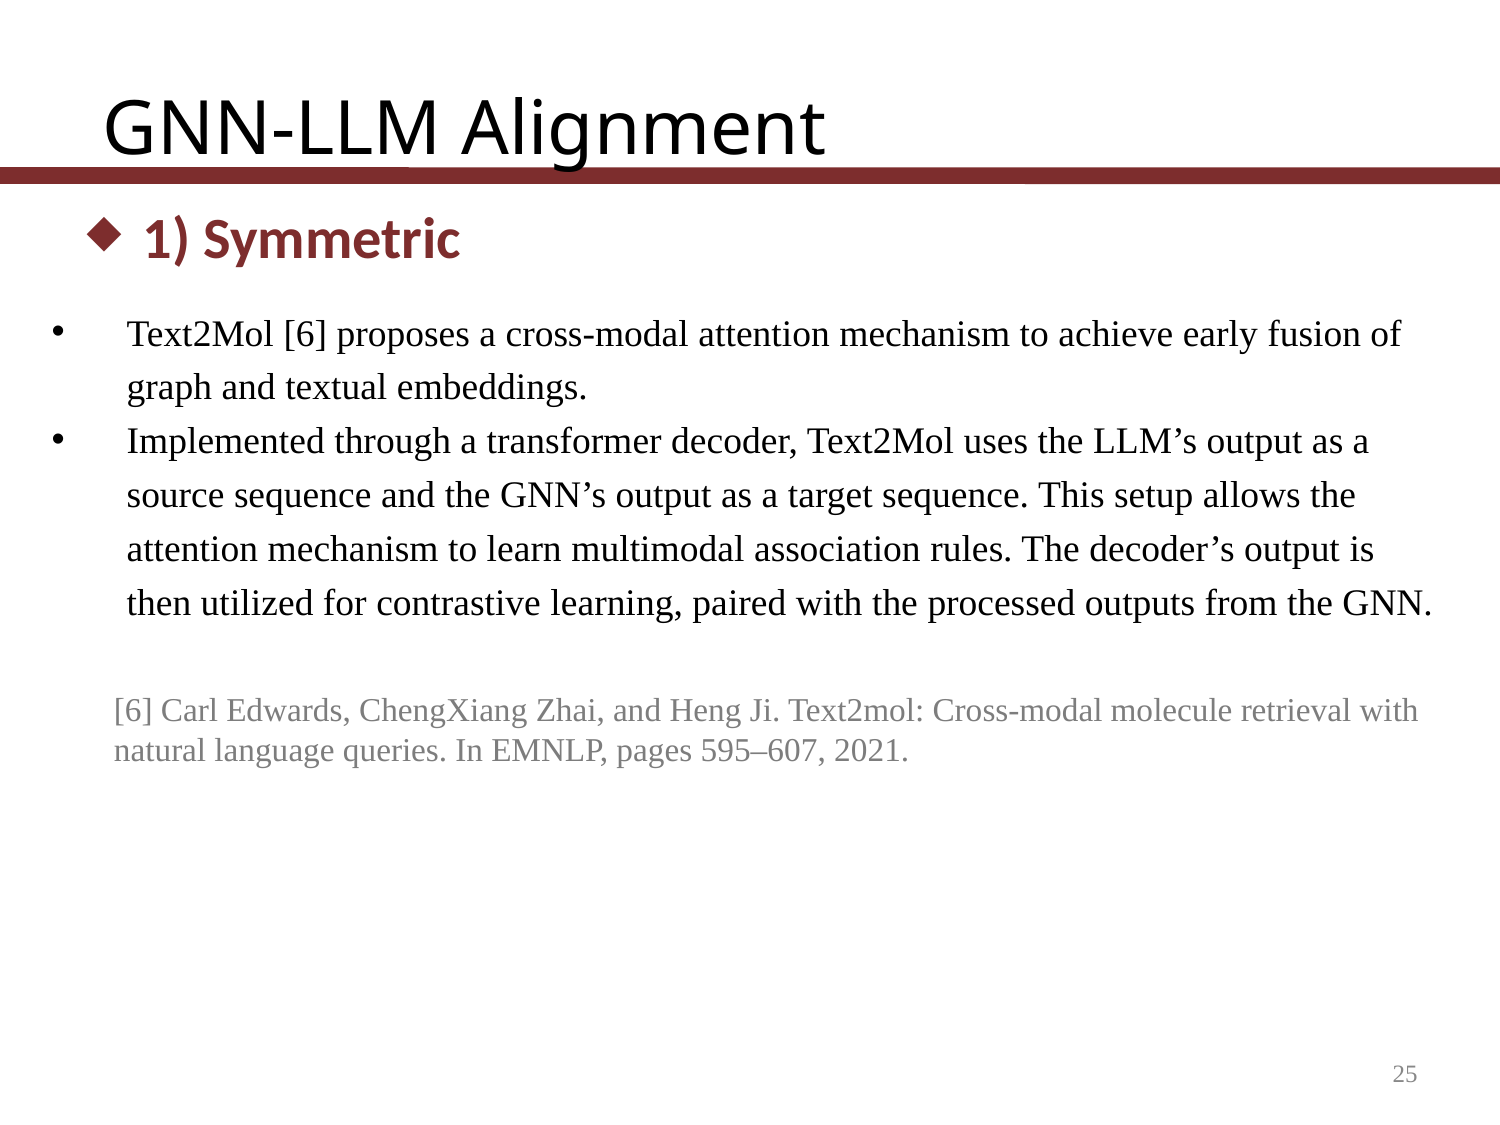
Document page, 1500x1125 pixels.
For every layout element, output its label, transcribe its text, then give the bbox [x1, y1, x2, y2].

text_box [6] Carl Edwards, ChengXiang Zhai, and Heng Ji. Text2mol: Cross-modal molecule retrieval with natural language queries. In EMNLP, pages 595–607, 2021. [106, 680, 1444, 776]
text_box 1) Symmetric [79, 193, 1404, 292]
text_box GNN-LLM Alignment [95, 60, 1455, 190]
slide_number 25 [1382, 1049, 1426, 1096]
text_box Text2Mol [6] proposes a cross-modal attention mechanism to achieve early fusion of graph and textual embeddings. Implemented through a transformer decoder, Text2Mol uses the LLM’s output as a source sequence and the GNN’s output as a target sequence. This setup allows the attention mechanism to learn multimodal association rules. The decoder’s output is then utilized for contrastive learning, paired with the processed outputs from the GNN. [44, 292, 1455, 646]
